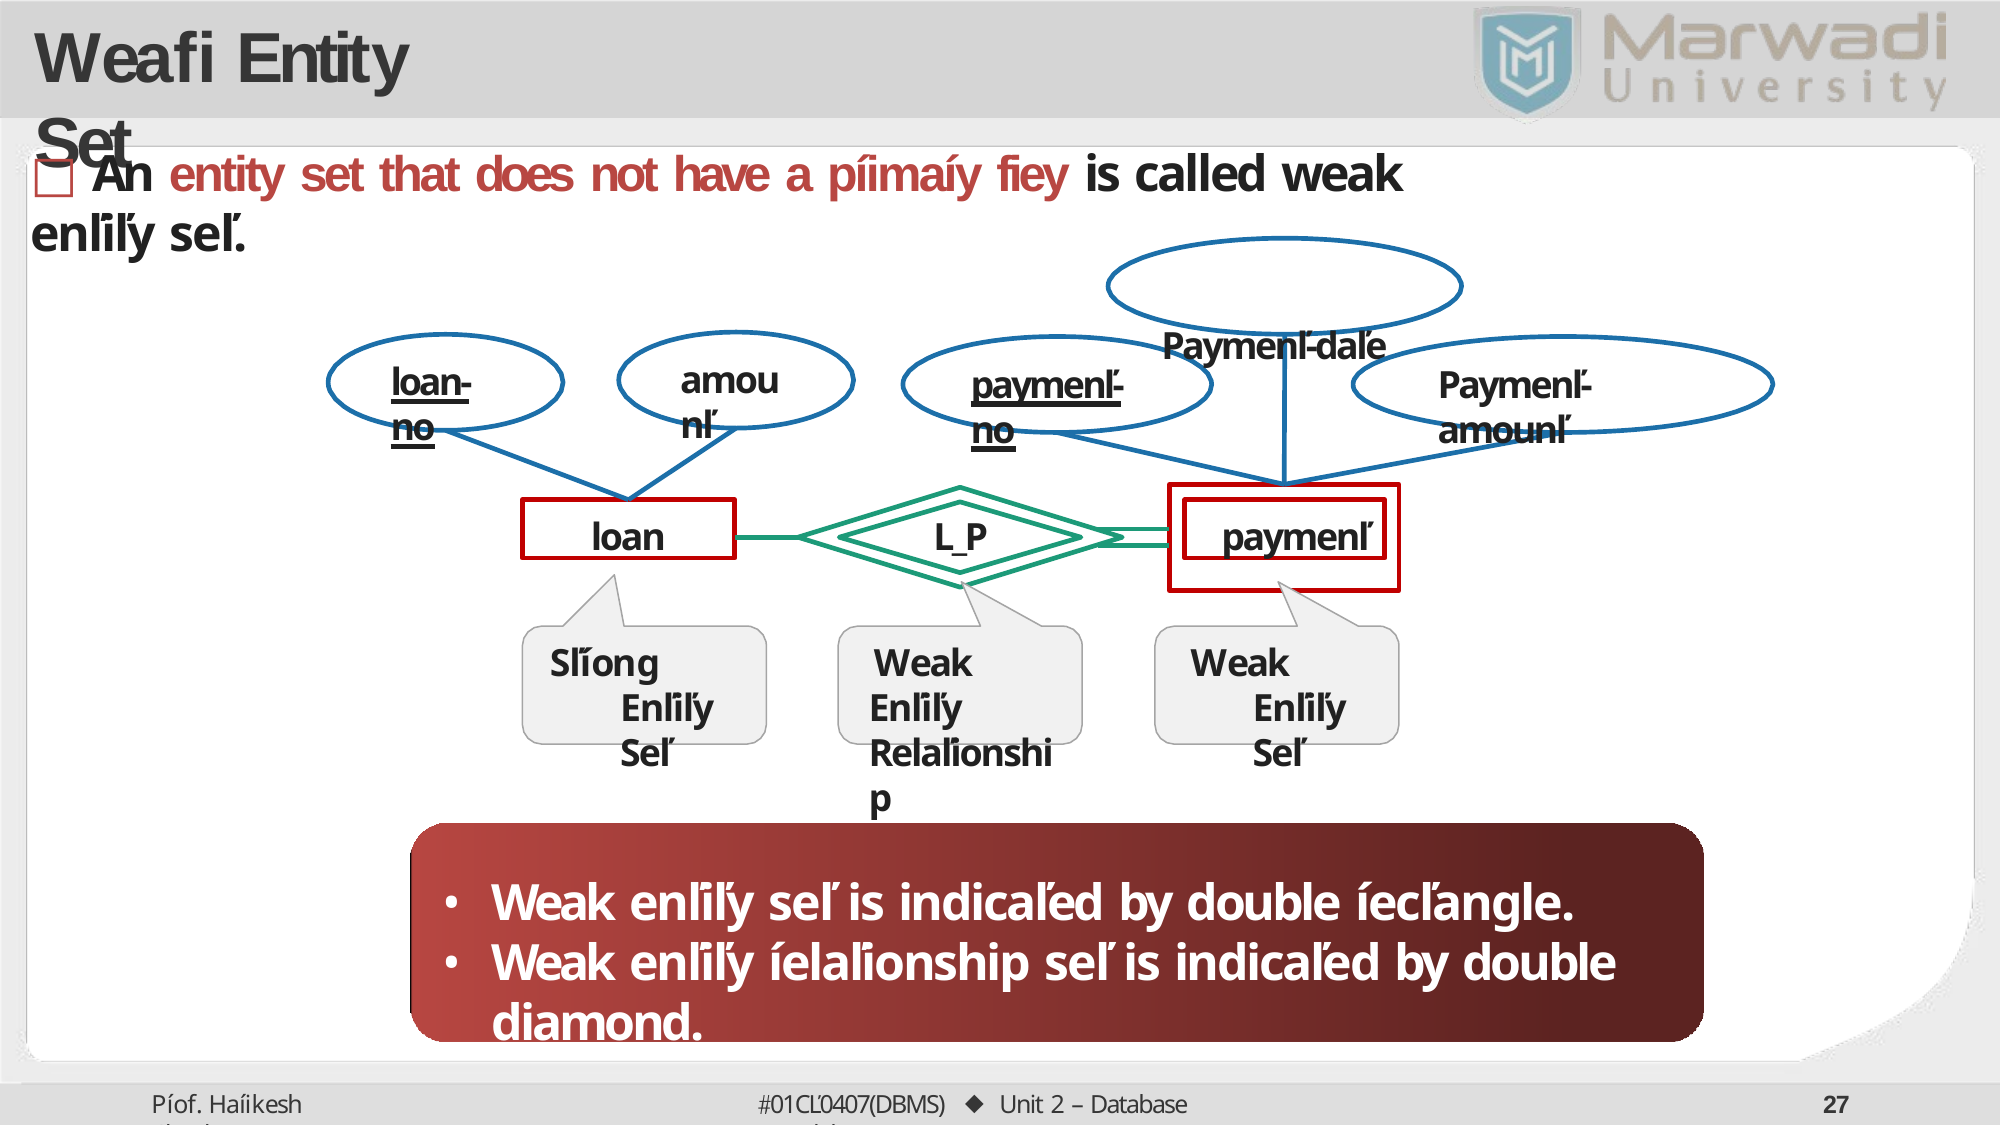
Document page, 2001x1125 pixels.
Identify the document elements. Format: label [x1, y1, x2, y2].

text_box [521, 573, 768, 746]
text_box [837, 580, 1084, 746]
text_box [325, 331, 1172, 590]
picture [410, 823, 1705, 1042]
text_box [836, 429, 1566, 576]
text_box [900, 333, 1287, 428]
text_box [1153, 580, 1401, 746]
text_box [0, 0, 2000, 1125]
